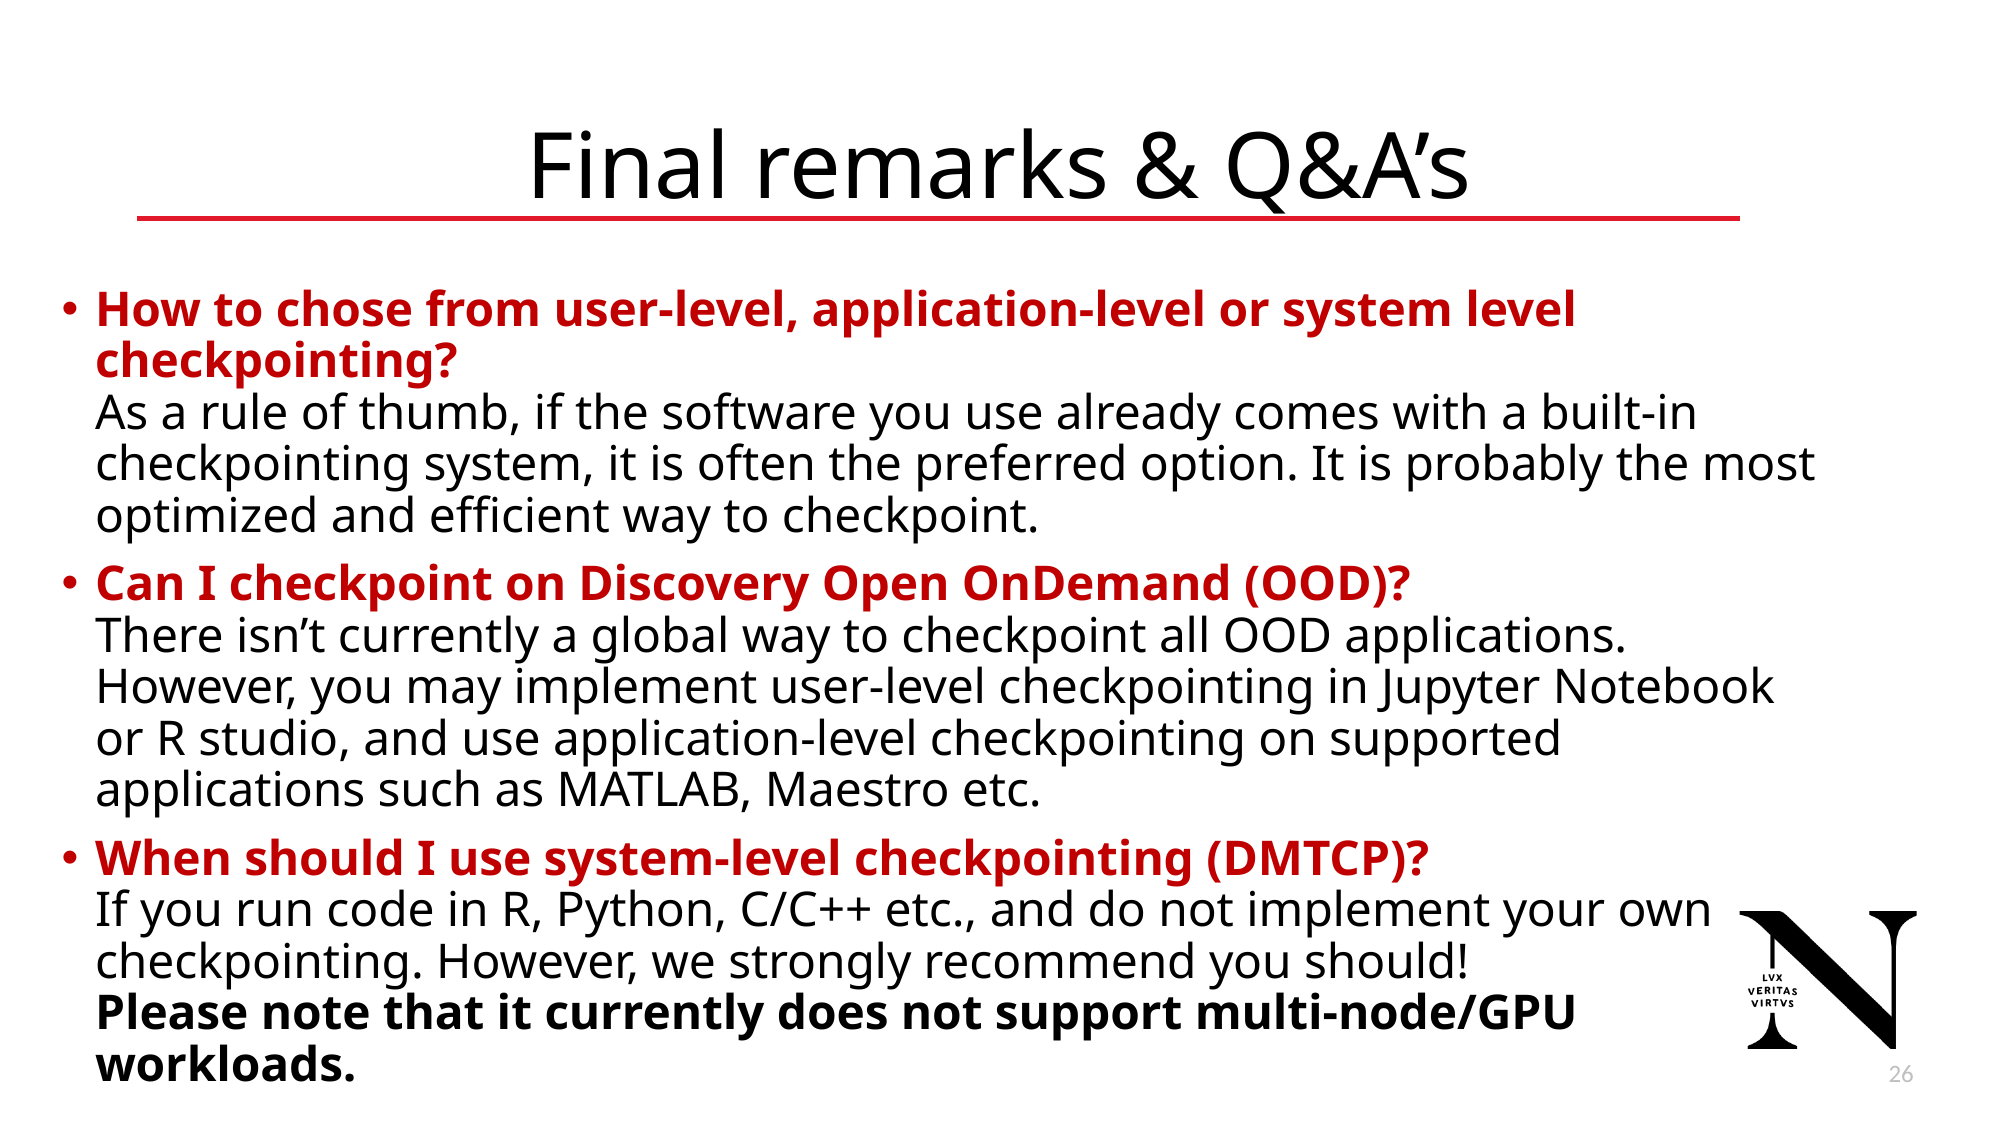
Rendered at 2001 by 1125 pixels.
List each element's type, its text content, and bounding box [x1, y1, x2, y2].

title Final remarks & Q&A’s [137, 59, 1863, 278]
slide_number 26 [1479, 1042, 1930, 1103]
list How to chose from user-level, application-level or system level checkpointing? As a rule of thumb, if the software you use already comes with a built-in checkpointing system, it is often the preferred option. It is probably the most optimized and efficient way to checkpoint. Can I checkpoint on Discovery Open OnDemand (OOD)? There isn’t currently a global way to checkpoint all OOD applications. However, you may implement user-level checkpointing in Jupyter Notebook or R studio, and use application-level checkpointing on supported applications such as MATLAB, Maestro etc. When should I use system-level checkpointing (DMTCP)? If you run code in R, Python, C/C++ etc., and do not implement your own checkpointing. However, we strongly recommend you should! Please note that it currently does not support multi-node/GPU workloads. [46, 277, 1833, 1103]
